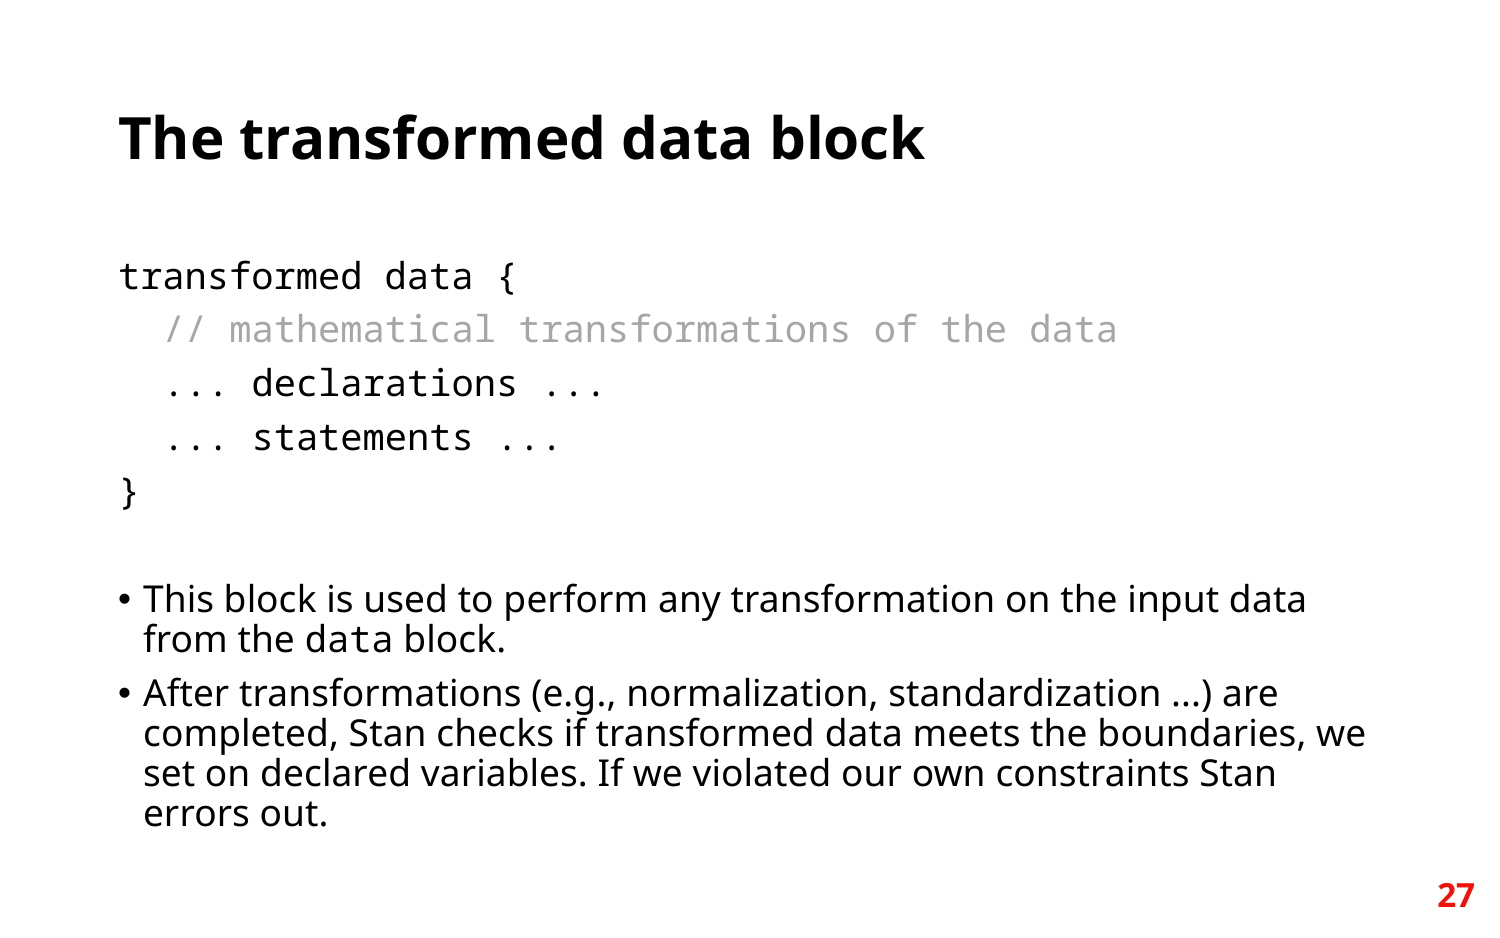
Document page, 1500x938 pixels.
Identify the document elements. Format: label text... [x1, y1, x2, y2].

title The transformed data block [103, 49, 1397, 232]
slide_number 27 [1412, 855, 1500, 938]
list transformed data { // mathematical transformations of the data ... declarations ... ... statements ... } This block is used to perform any transformation on the input data from the data block. After transformations (e.g., normalization, standardization ...) are completed, Stan checks if transformed data meets the boundaries, we set on declared variables. If we violated our own constraints Stan errors out. [103, 249, 1397, 845]
